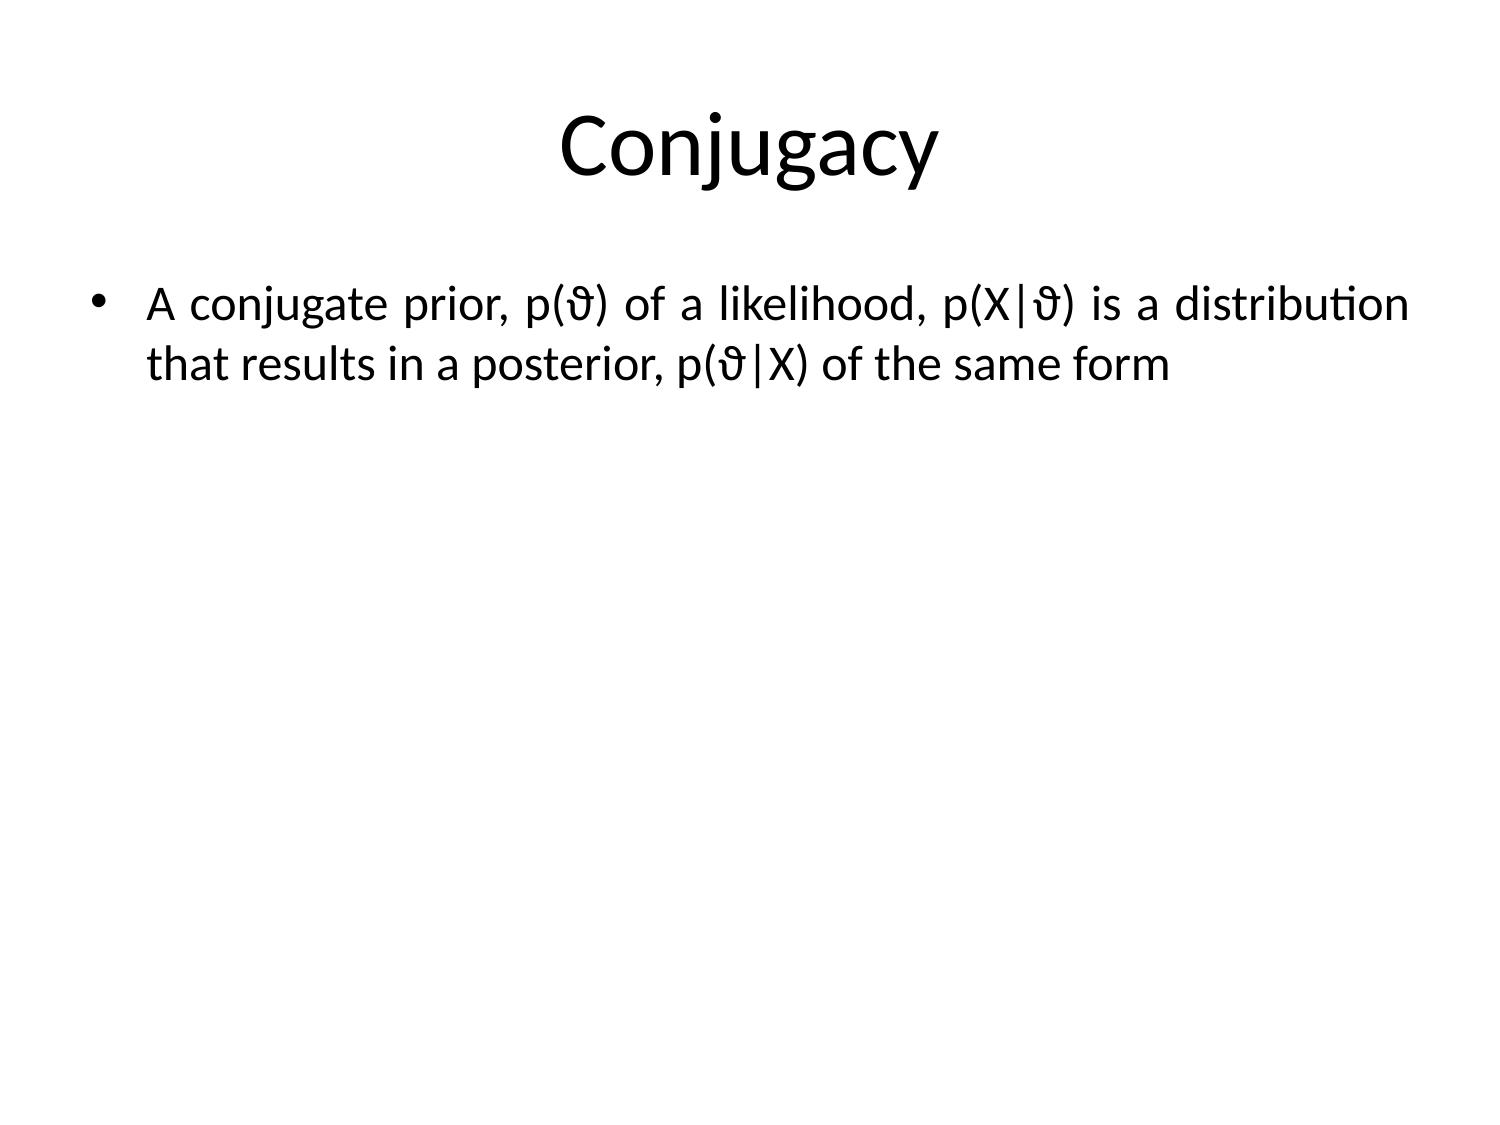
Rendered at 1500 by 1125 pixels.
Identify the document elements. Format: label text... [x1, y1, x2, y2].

title Conjugacy [75, 45, 1425, 233]
list A conjugate prior, p(ϑ) of a likelihood, p(X|ϑ) is a distribution that results in a posterior, p(ϑ|X) of the same form [75, 262, 1425, 1005]
